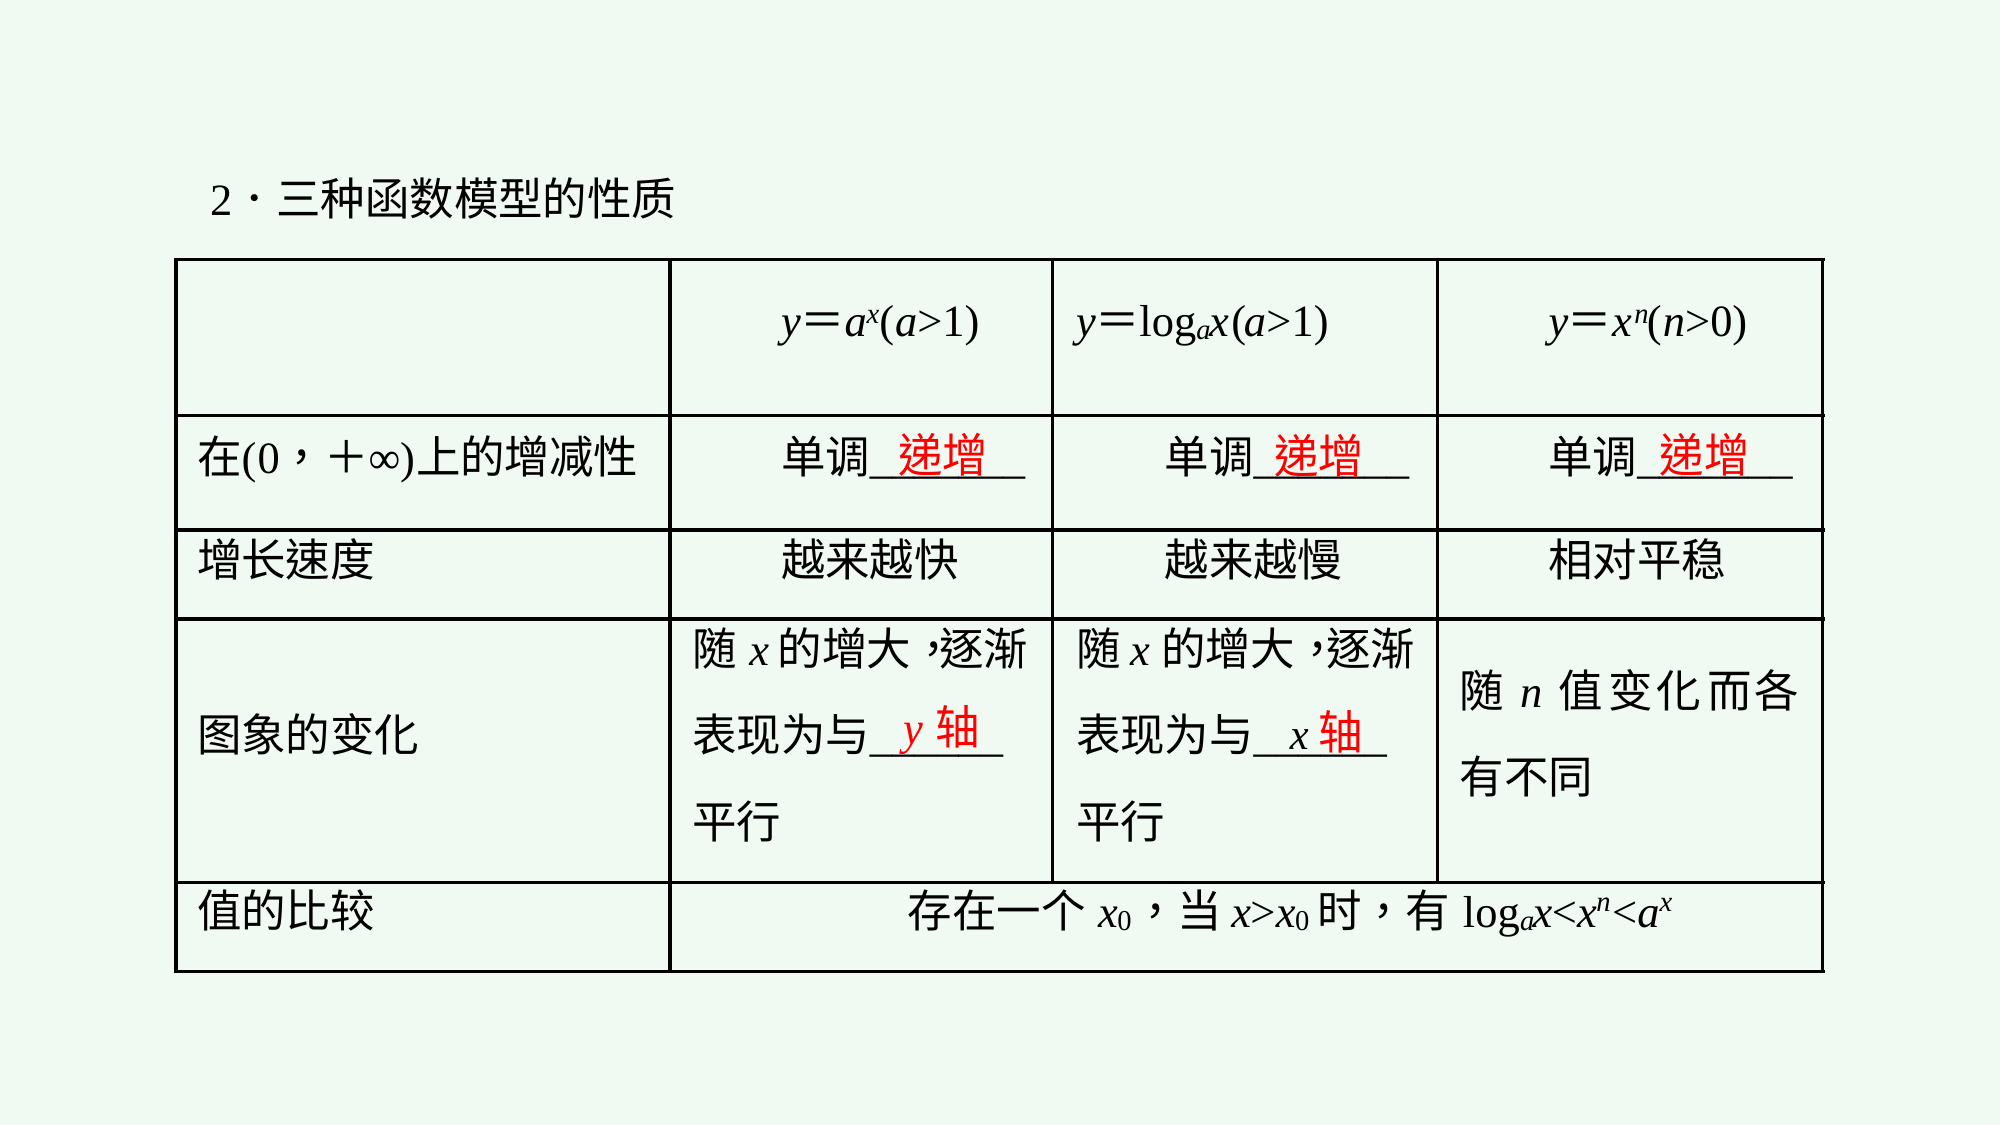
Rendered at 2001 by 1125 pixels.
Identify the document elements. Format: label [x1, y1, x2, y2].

text_box [1660, 422, 2000, 493]
text_box [121, 170, 1879, 1039]
text_box [1274, 424, 2000, 494]
text_box [898, 422, 1660, 493]
text_box [880, 694, 2000, 765]
text_box [1279, 699, 2000, 770]
